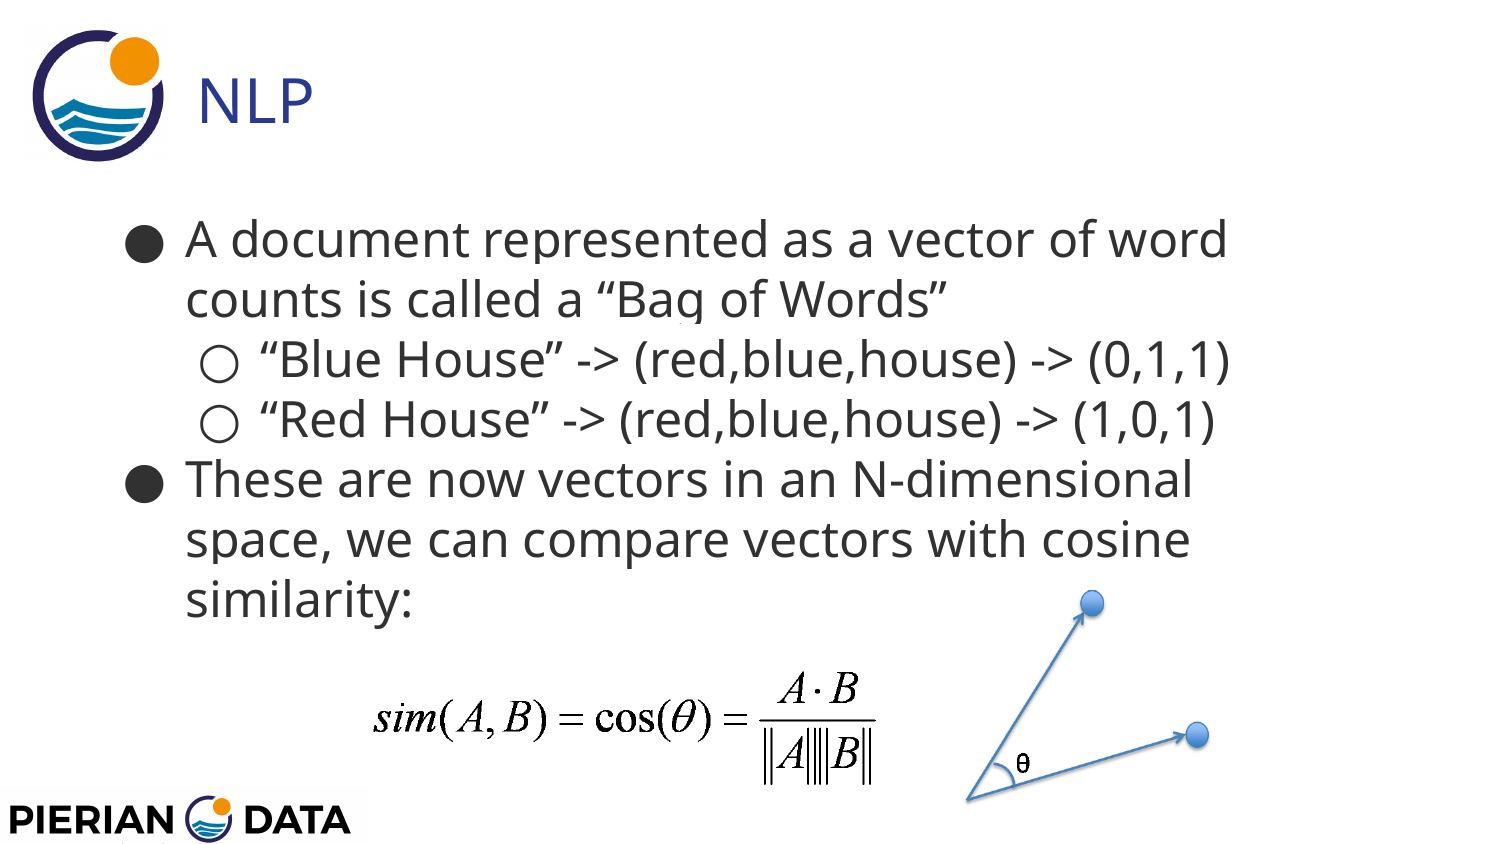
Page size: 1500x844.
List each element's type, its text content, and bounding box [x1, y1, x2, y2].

text_box A document represented as a vector of word counts is called a “Bag of Words” “Blue House” -> (red,blue,house) -> (0,1,1) “Red House” -> (red,blue,house) -> (1,0,1) These are now vectors in an N-dimensional space, we can compare vectors with cosine similarity: [95, 192, 1363, 741]
text_box NLP [181, 45, 1500, 146]
text_box [176, 34, 1330, 157]
picture [0, 590, 1220, 844]
picture [24, 24, 172, 167]
